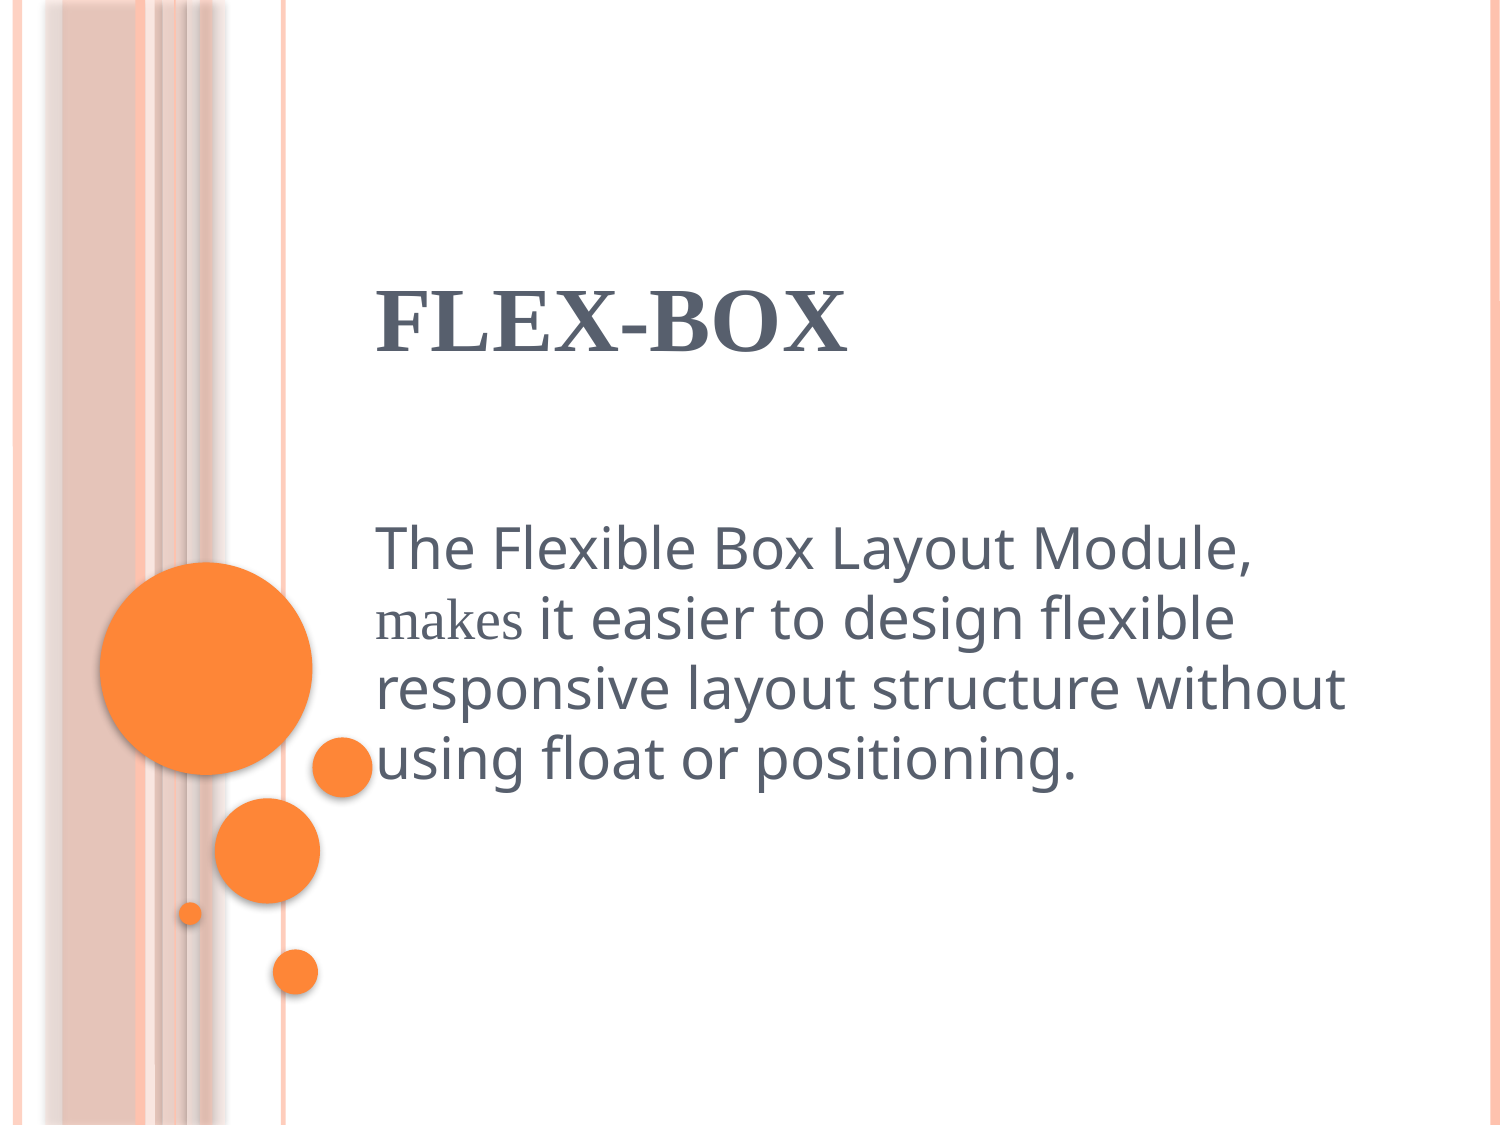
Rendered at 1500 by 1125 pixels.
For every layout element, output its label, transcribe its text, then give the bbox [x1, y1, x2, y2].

title Flex-box [360, 66, 1373, 378]
subtitle The Flexible Box Layout Module, makes it easier to design flexible responsive layout structure without using float or positioning. [360, 503, 1373, 729]
